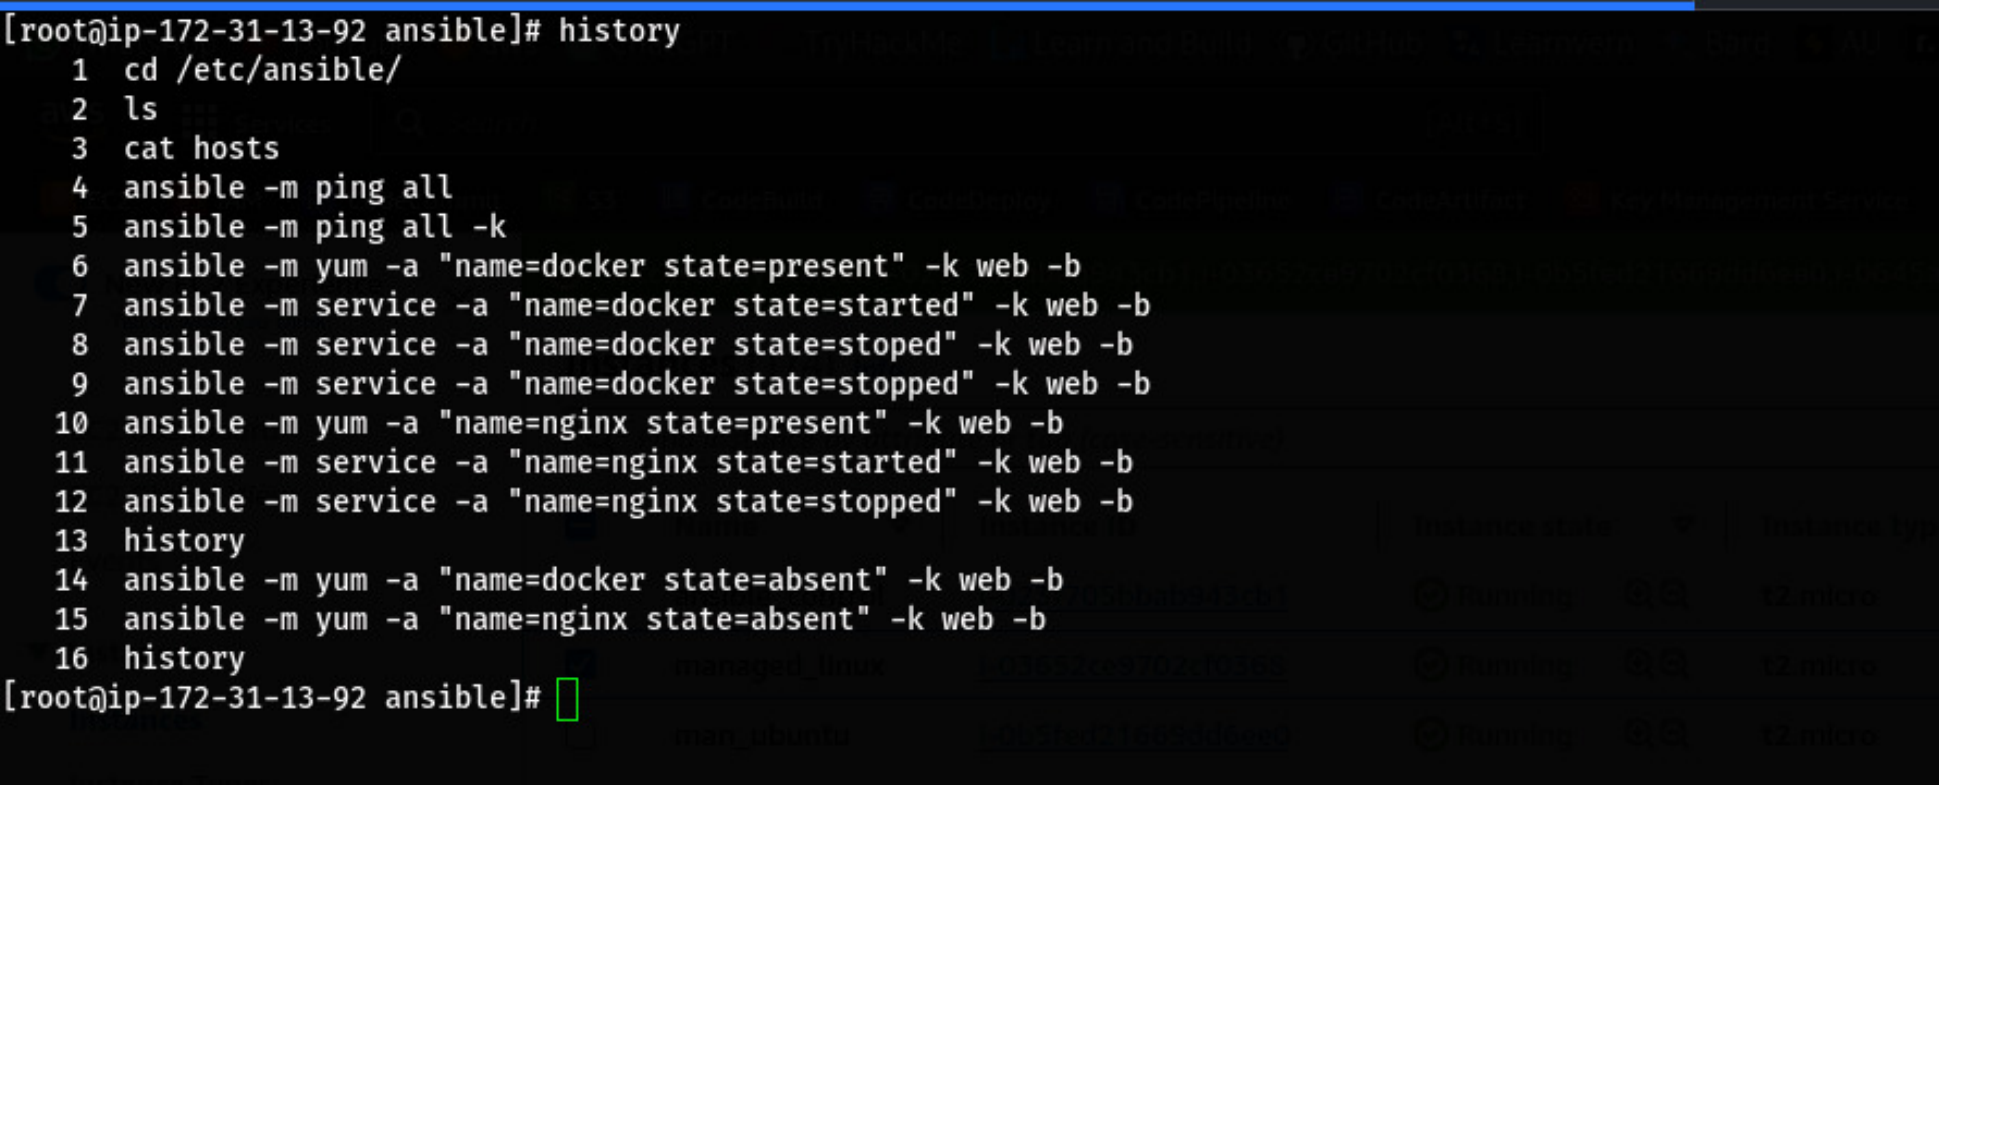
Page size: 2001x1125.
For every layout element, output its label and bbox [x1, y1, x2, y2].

picture [0, 0, 1939, 785]
